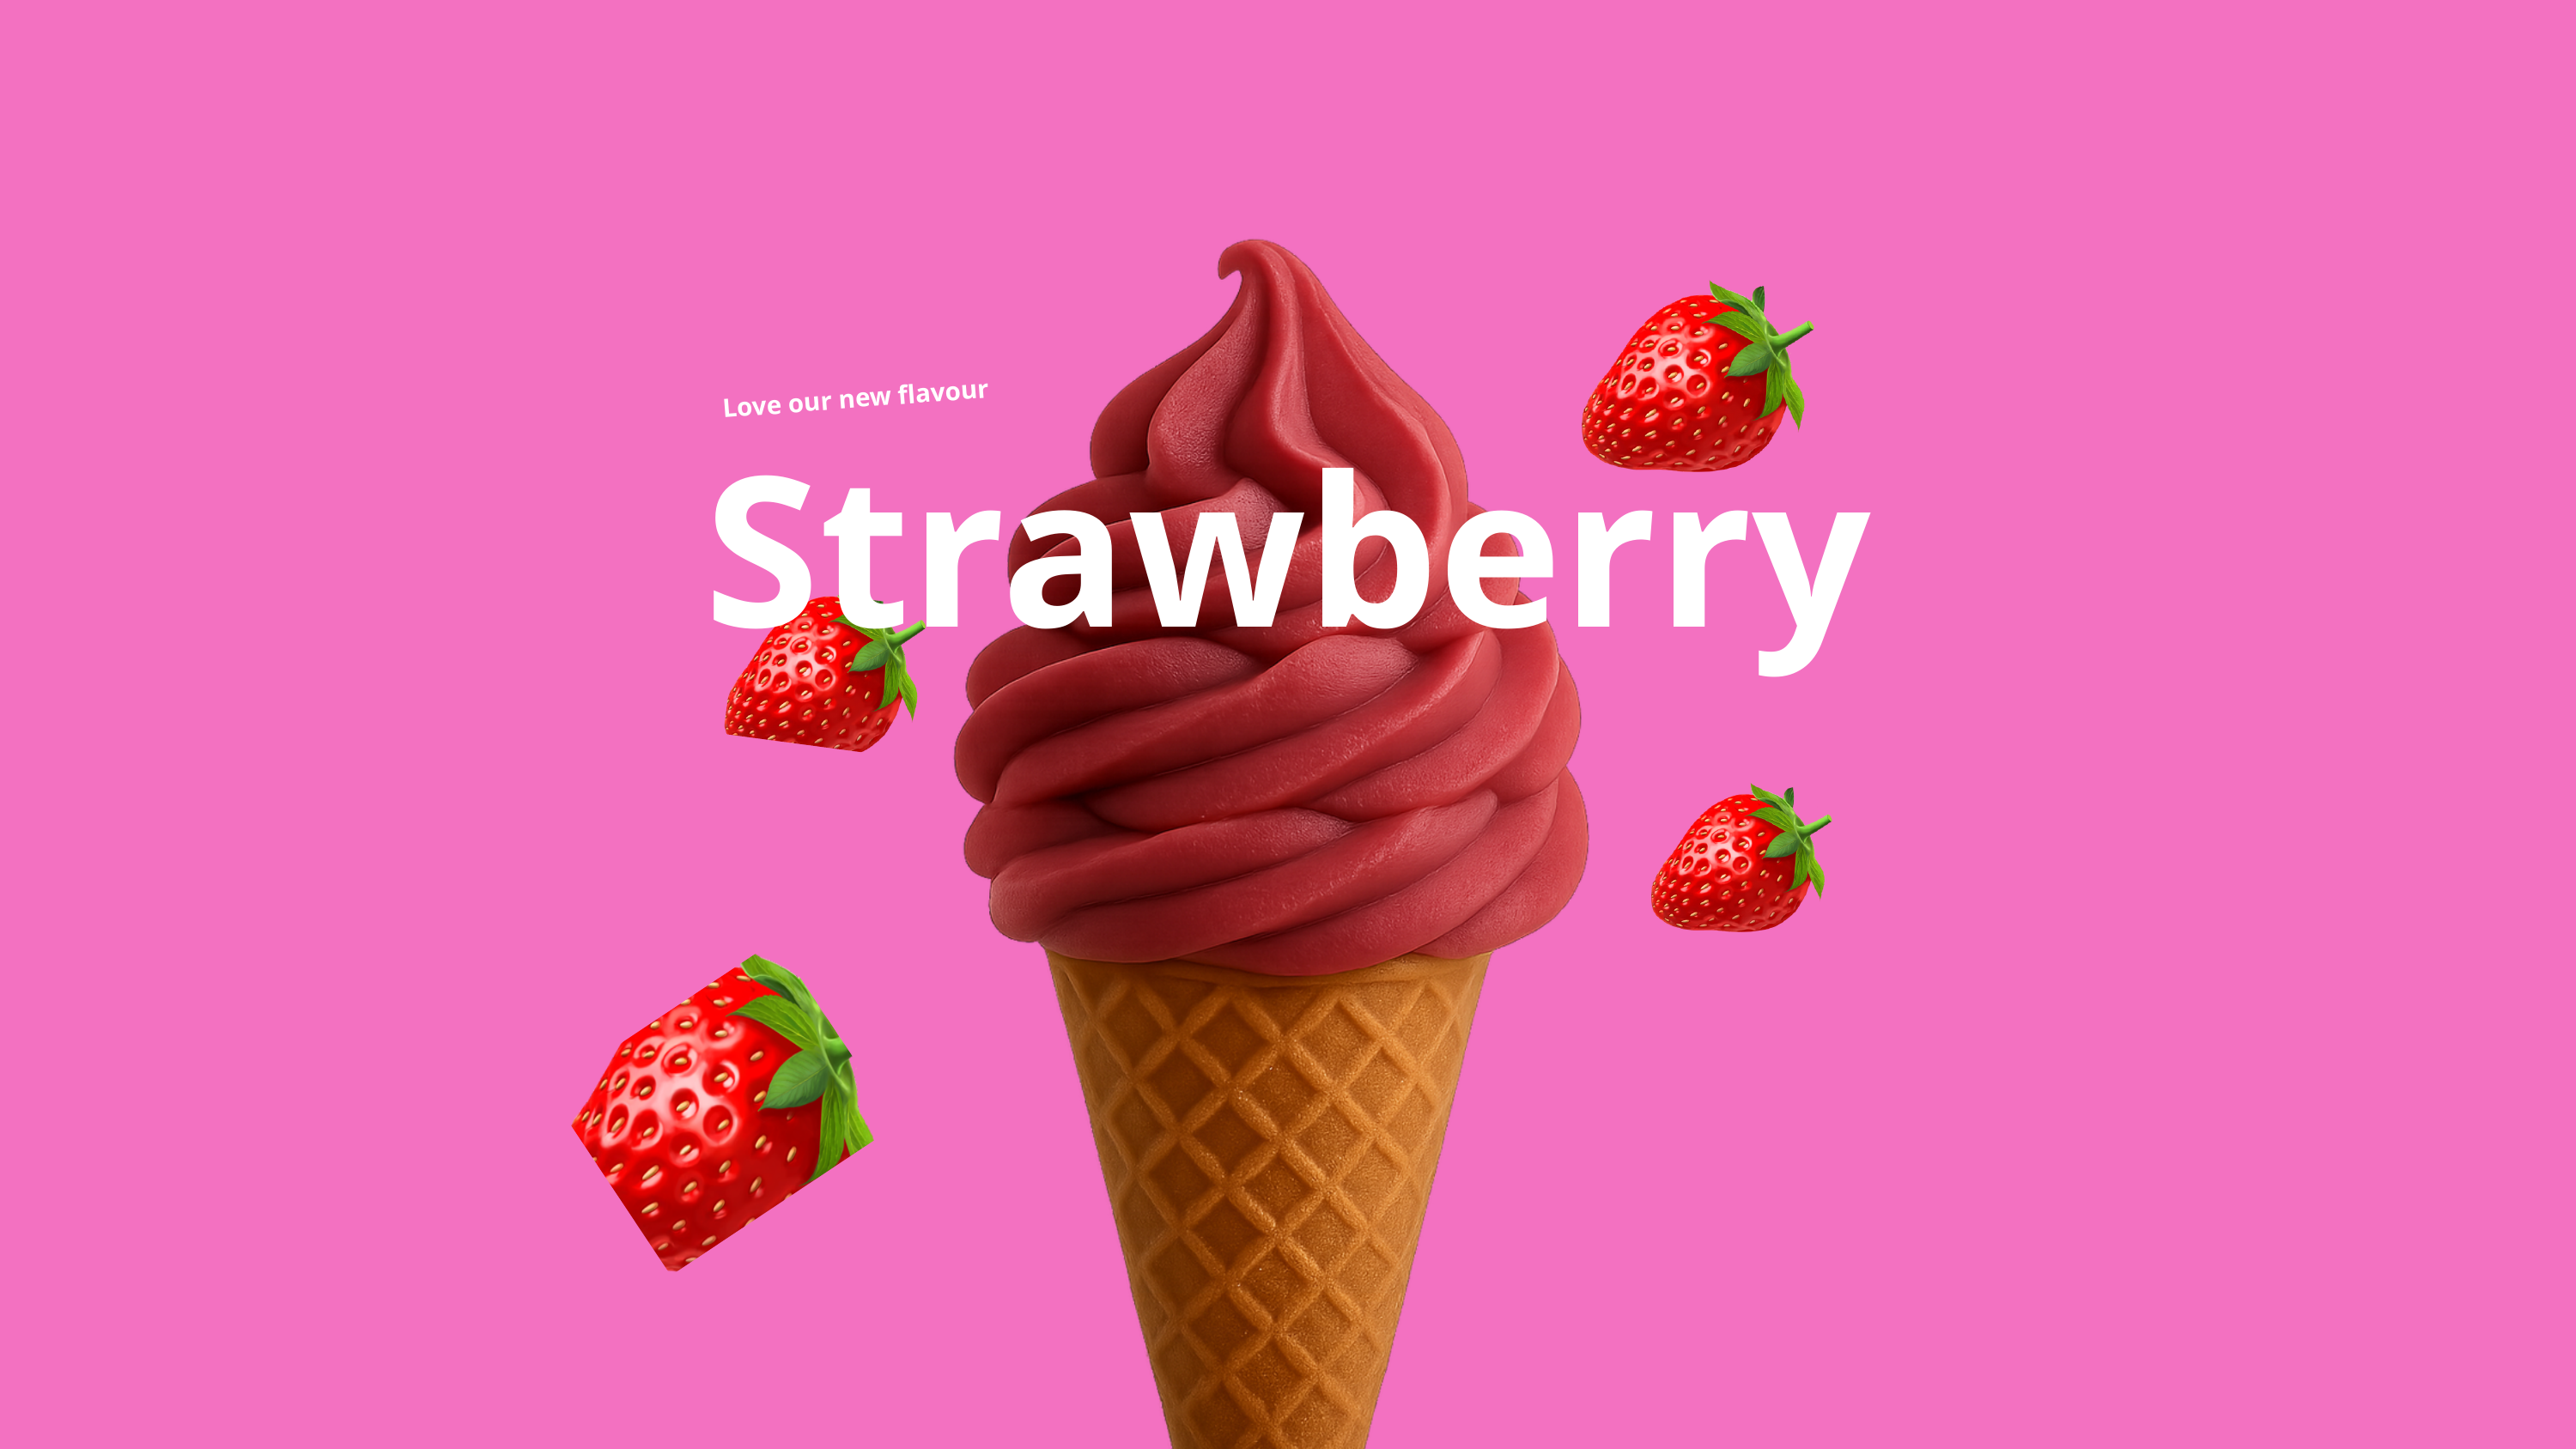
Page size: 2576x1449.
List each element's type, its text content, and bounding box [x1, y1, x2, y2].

text_box Love our new flavour [641, 360, 1071, 429]
text_box [723, 670, 744, 737]
text_box [548, 961, 744, 1276]
text_box [1795, 782, 1836, 932]
text_box [1795, 279, 1819, 376]
text_box [744, 144, 1795, 376]
text_box [744, 670, 1795, 1449]
text_box Strawberry [434, 376, 2142, 670]
